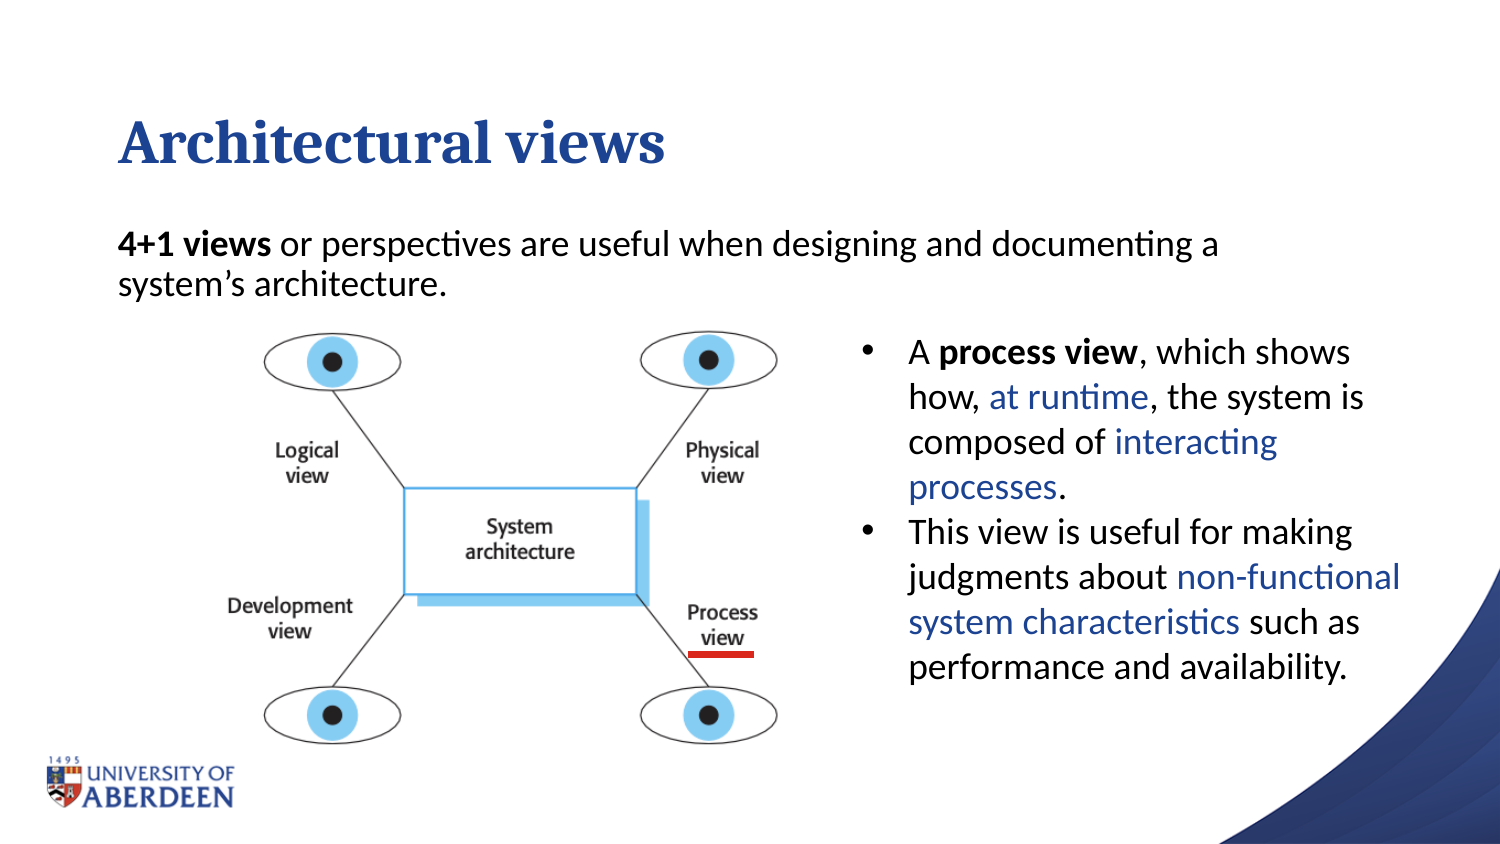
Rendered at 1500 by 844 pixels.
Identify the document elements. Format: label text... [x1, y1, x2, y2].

title Architectural views [103, 91, 1372, 196]
picture [0, 0, 1500, 844]
text_box A process view, which shows how, at runtime, the system is composed of interacting processes. This view is useful for making judgments about non-functional system characteristics such as performance and availability. [846, 319, 1429, 740]
list 4+1 views or perspectives are useful when designing and documenting a system’s architecture. [103, 216, 1372, 320]
